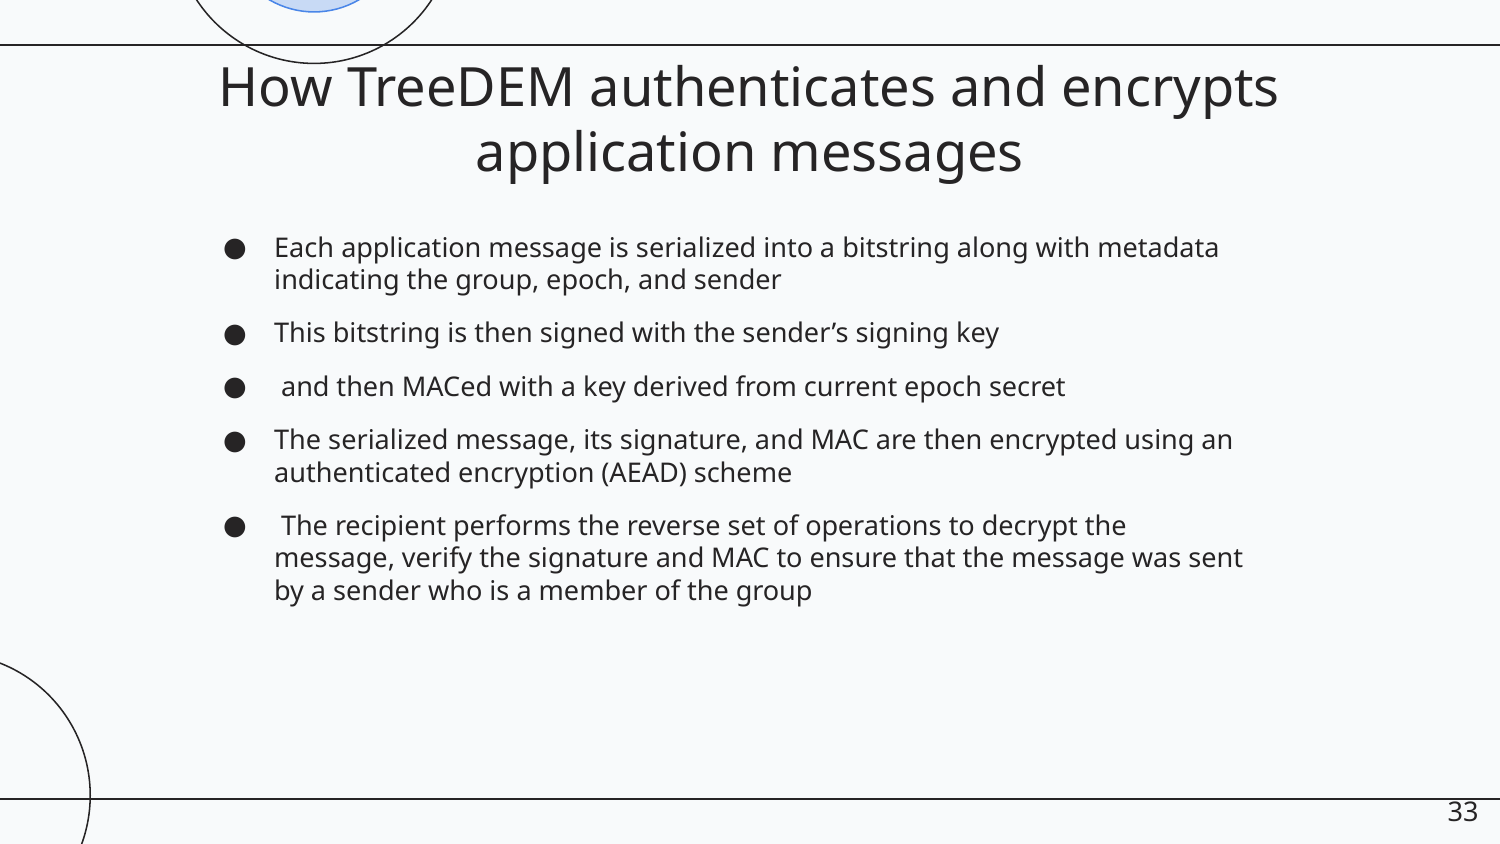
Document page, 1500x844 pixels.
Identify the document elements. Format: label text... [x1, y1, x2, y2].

text_box Each application message is serialized into a bitstring along with metadata indicating the group, epoch, and sender This bitstring is then signed with the sender’s signing key and then MACed with a key derived from current epoch secret The serialized message, its signature, and MAC are then encrypted using an authenticated encryption (AEAD) scheme The recipient performs the reverse set of operations to decrypt the message, verify the signature and MAC to ensure that the message was sent by a sender who is a member of the group [184, 215, 1266, 751]
title How TreeDEM authenticates and encrypts application messages [118, 66, 1382, 167]
slide_number ‹#› [1403, 779, 1494, 844]
